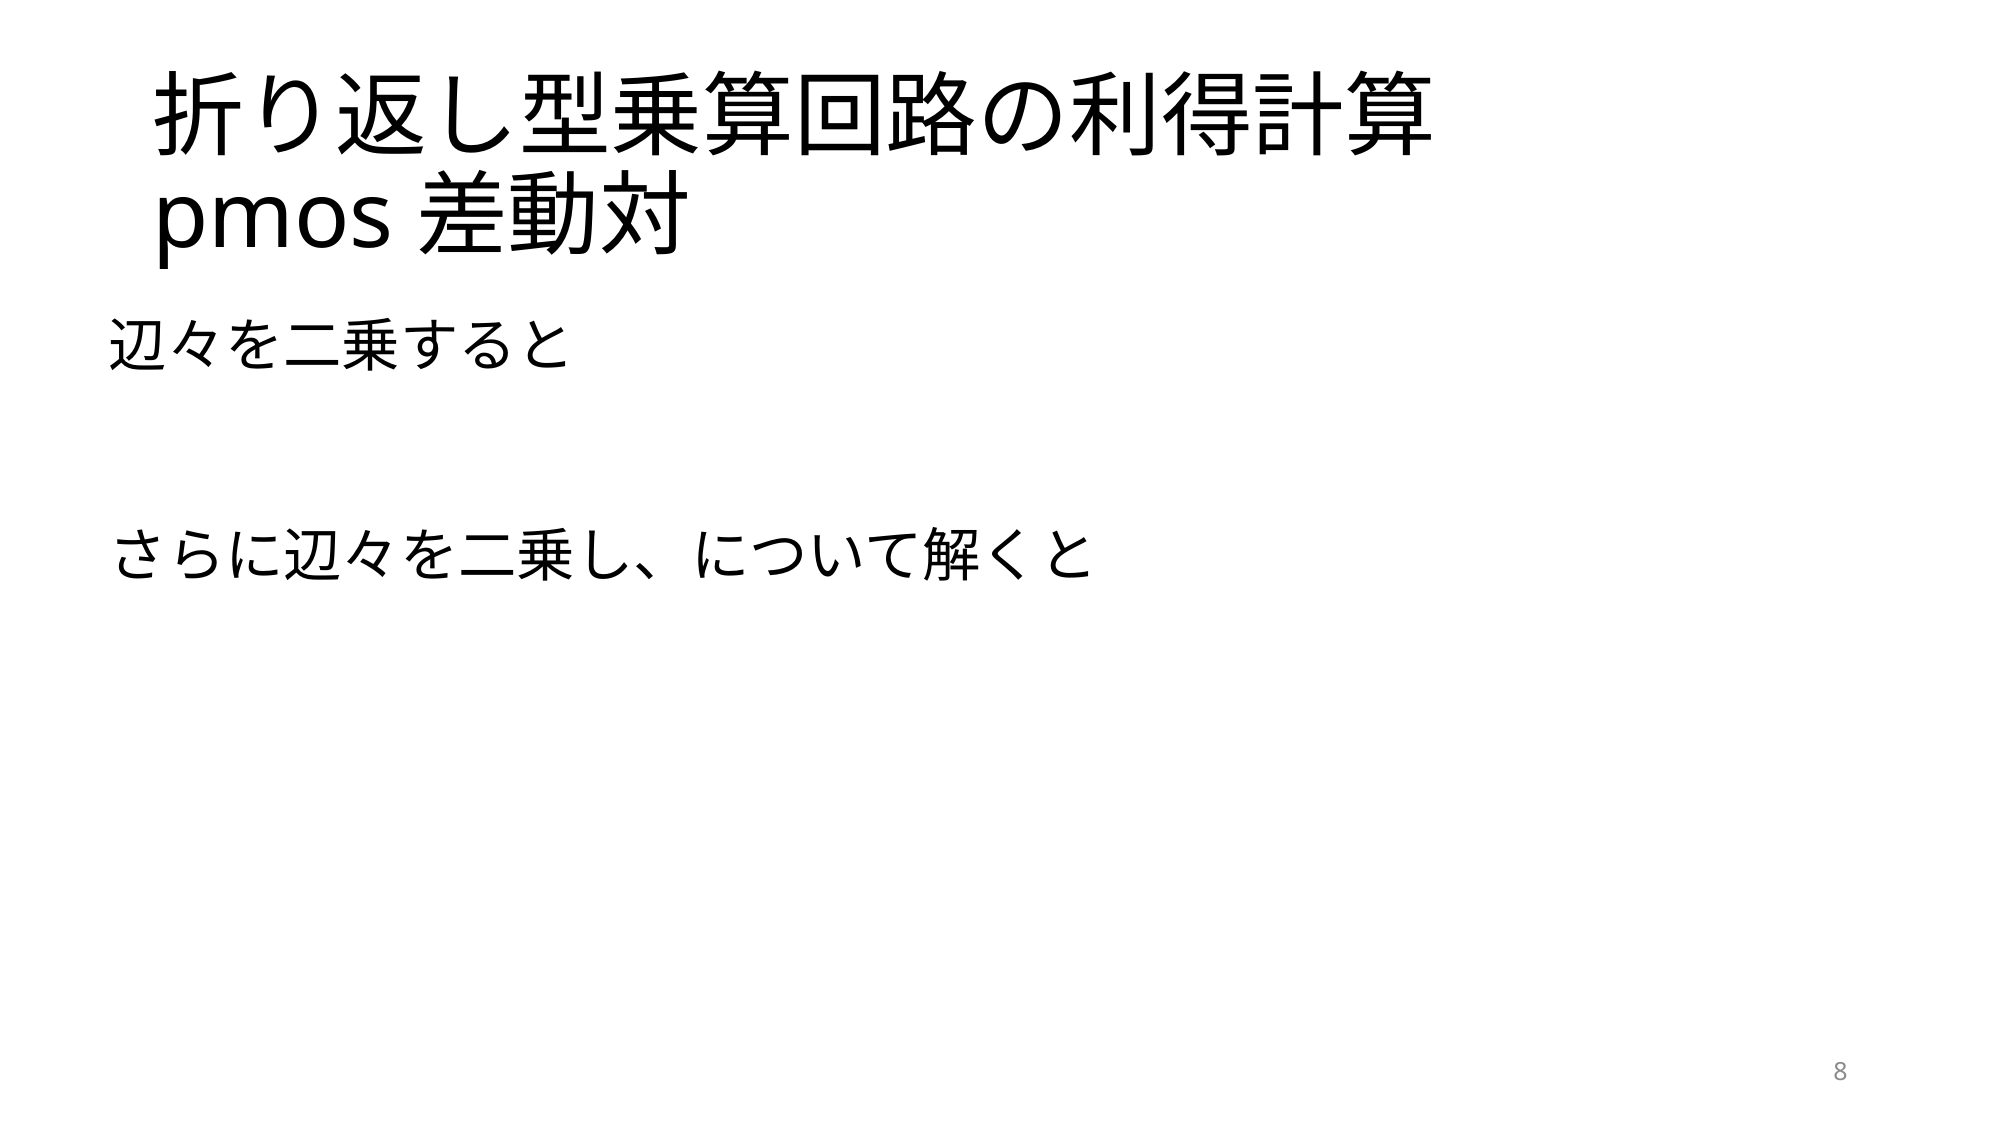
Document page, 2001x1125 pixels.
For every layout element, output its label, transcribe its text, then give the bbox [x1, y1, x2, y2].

slide_number 8 [1412, 1042, 1863, 1103]
title 折り返し型乗算回路の利得計算 pmos差動対 [137, 59, 1863, 278]
